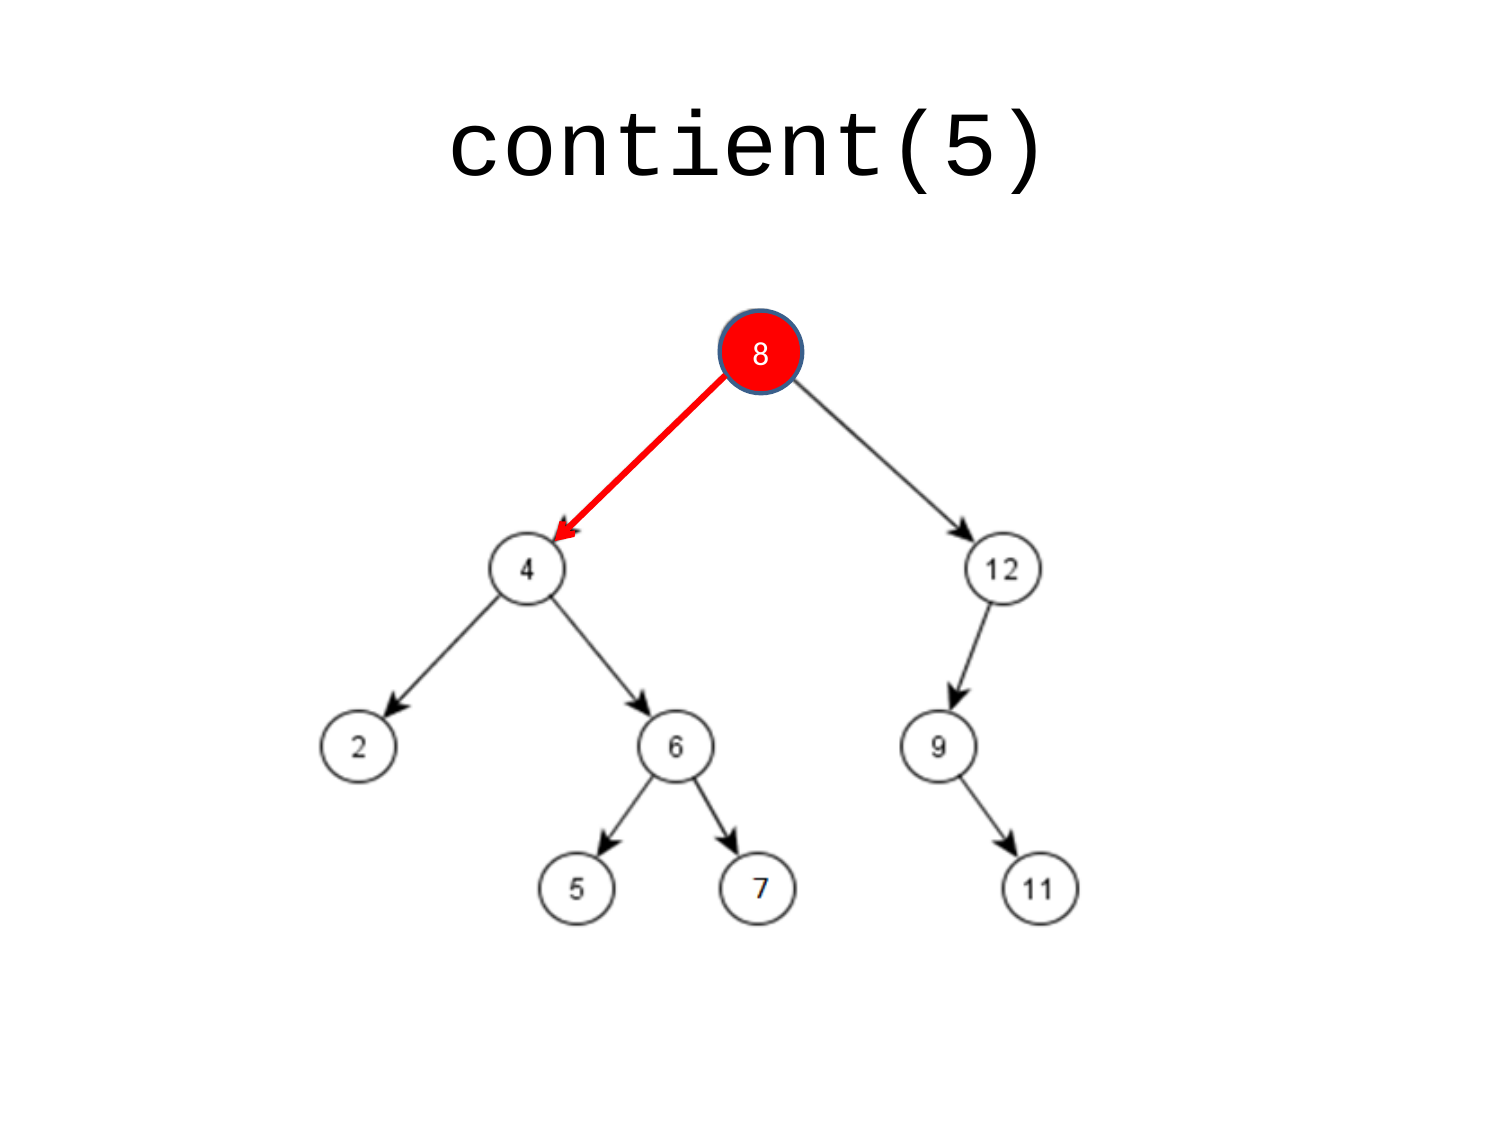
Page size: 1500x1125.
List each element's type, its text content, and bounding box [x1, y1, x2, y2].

title contient(5) [75, 45, 1425, 233]
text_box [560, 369, 720, 547]
picture [250, 256, 1220, 959]
